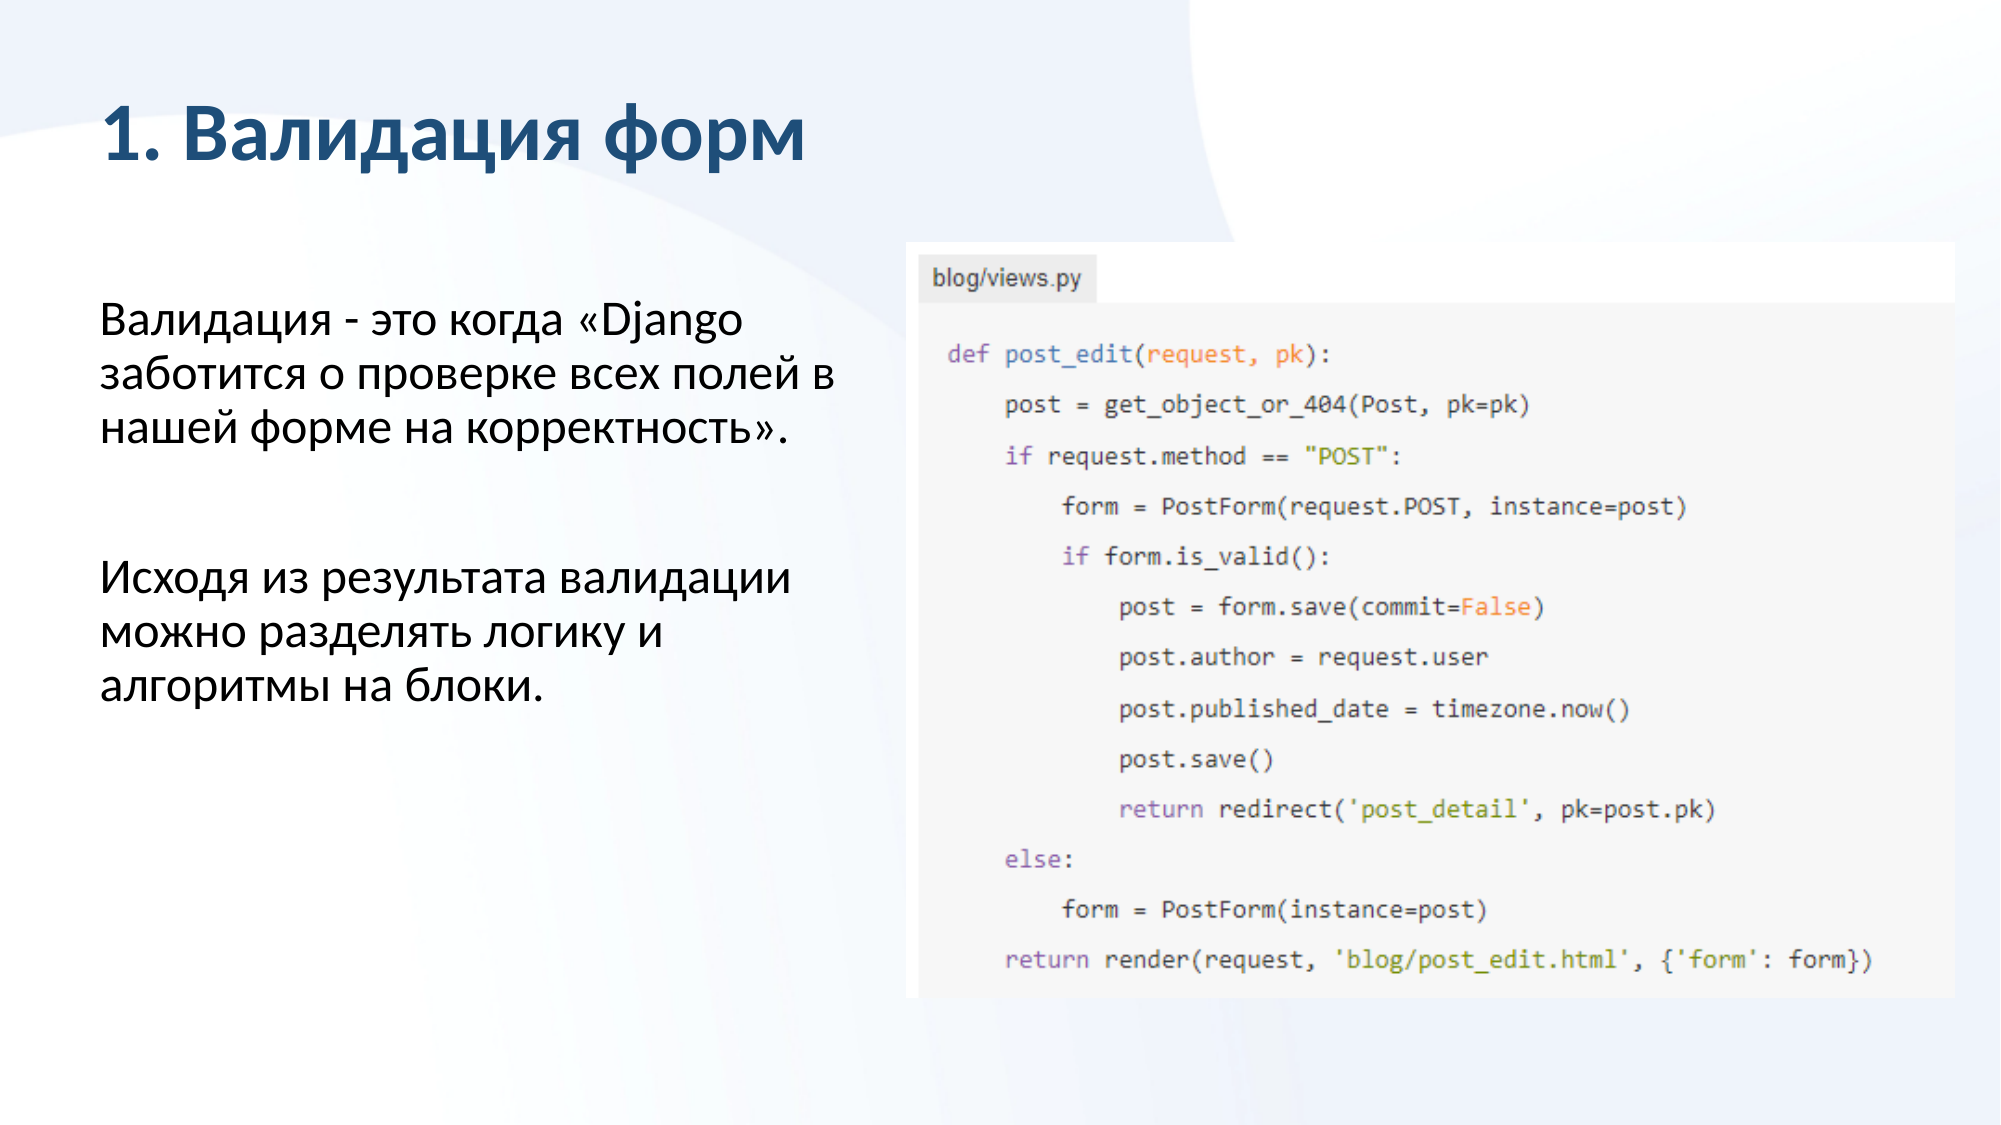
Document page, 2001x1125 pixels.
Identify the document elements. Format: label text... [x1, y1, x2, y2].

picture [0, 0, 2001, 1125]
title 1. Валидация форм [84, 24, 1922, 243]
list Валидация - это когда «Django заботится о проверке всех полей в нашей форме на корректность». Исходя из результата валидации можно разделять логику и алгоритмы на блоки. [84, 284, 907, 1069]
